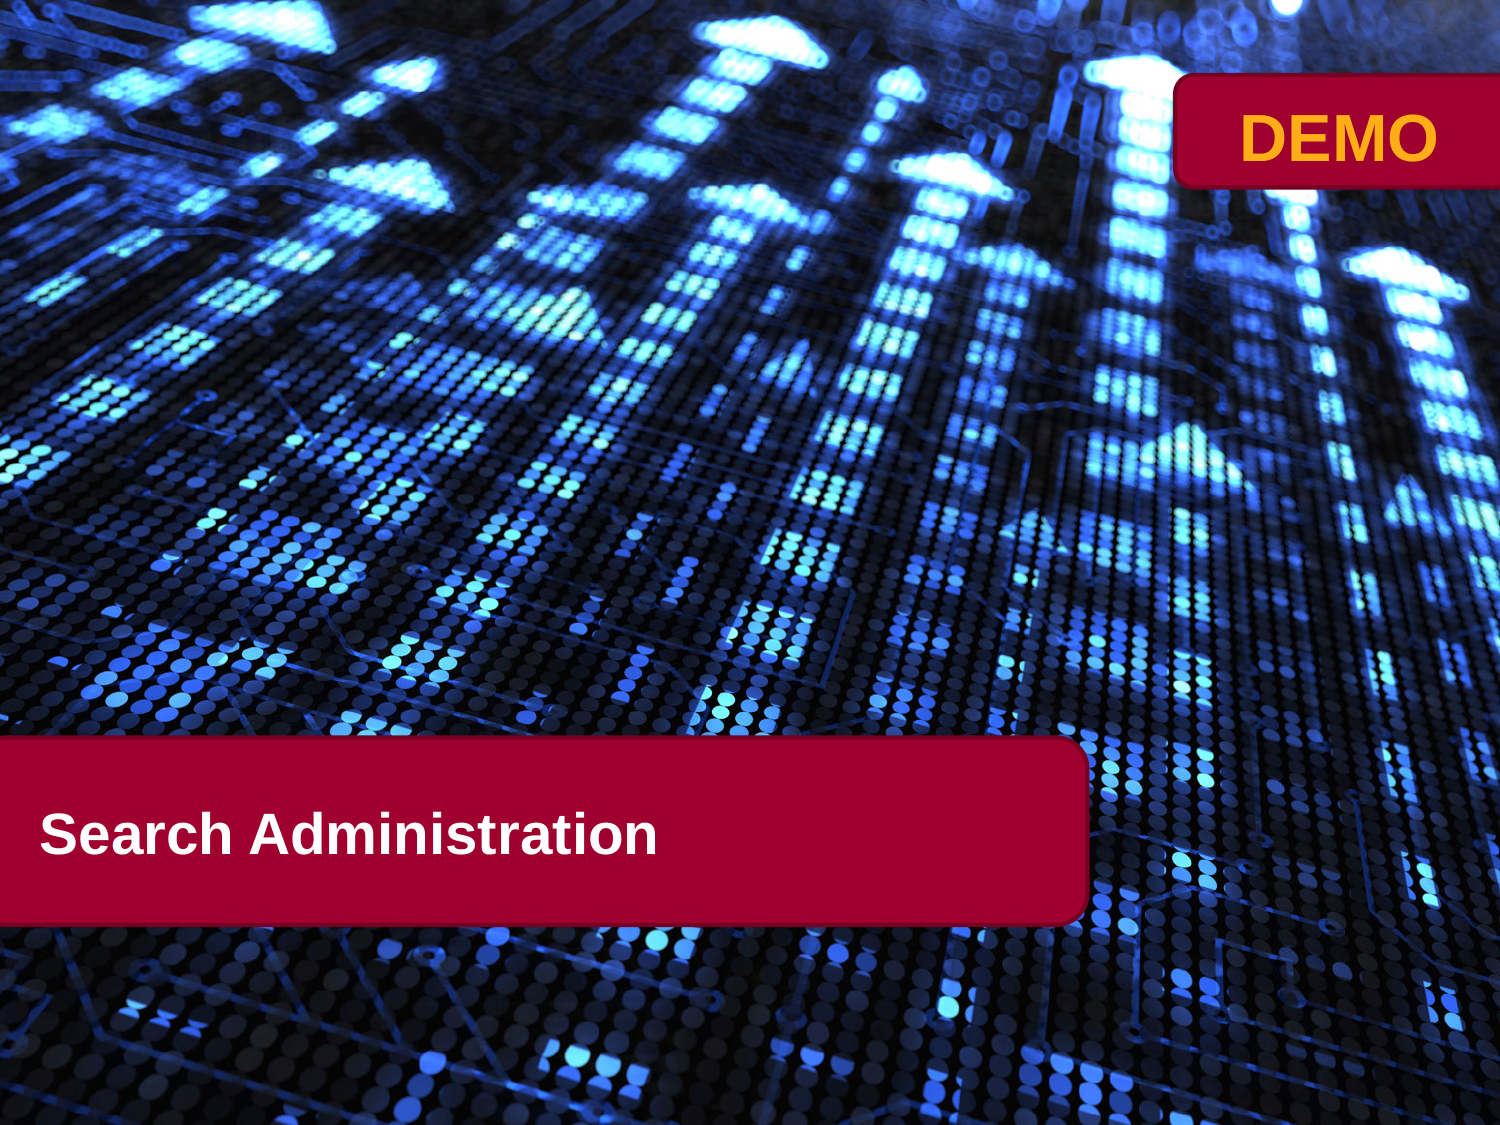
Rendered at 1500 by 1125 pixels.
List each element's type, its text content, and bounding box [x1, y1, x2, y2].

title Search Administration [24, 750, 1063, 913]
picture [0, 0, 1500, 1125]
